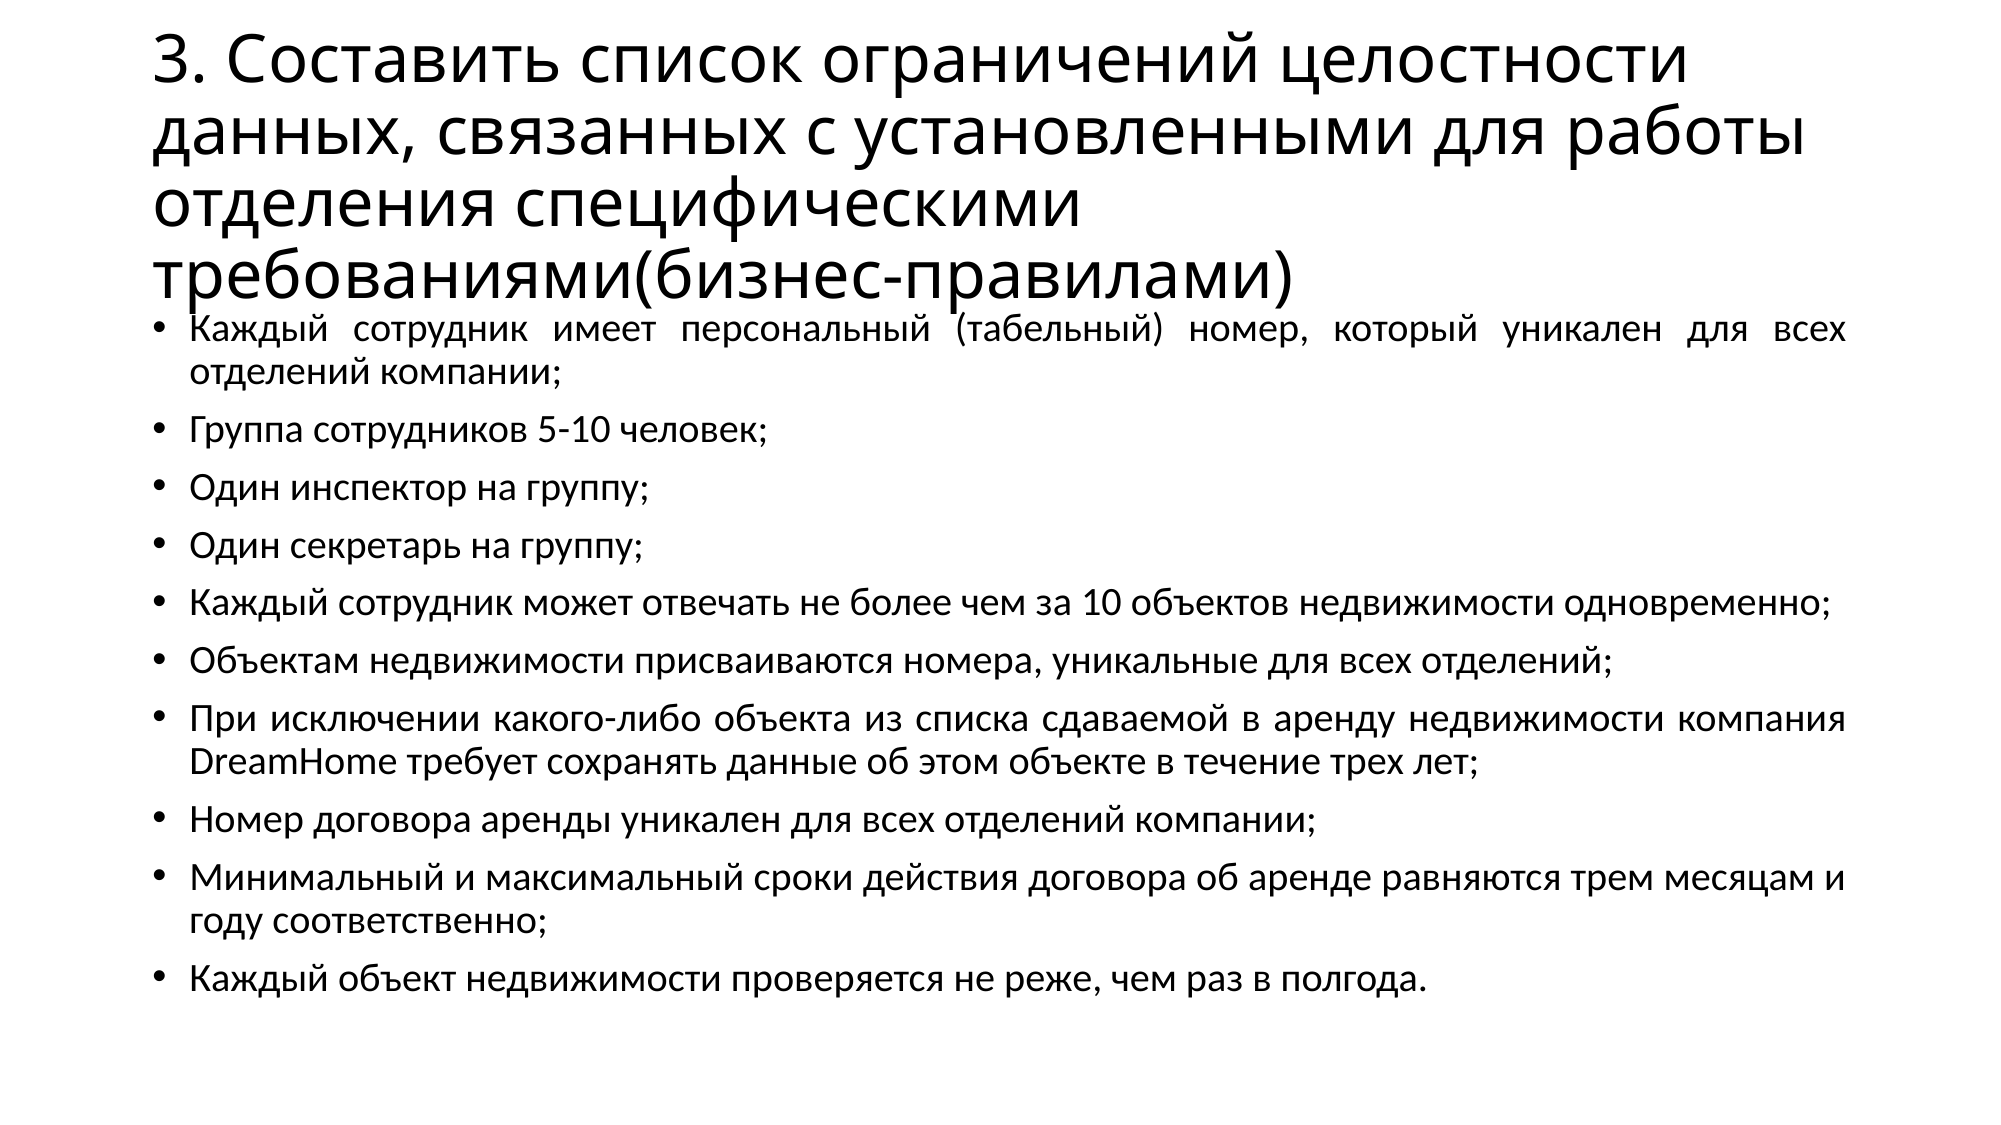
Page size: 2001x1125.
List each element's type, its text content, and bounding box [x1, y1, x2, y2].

list Каждый сотрудник имеет персональный (табельный) номер, который уникален для всех отделений компании; Группа сотрудников 5-10 человек; Один инспектор на группу; Один секретарь на группу; Каждый сотрудник может отвечать не более чем за 10 объектов недвижимости одновременно; Объектам недвижимости присваиваются номера, уникальные для всех отделений; При исключении какого-либо объекта из списка сдаваемой в аренду недвижимости компания DreamHome требует сохранять данные об этом объекте в течение трех лет; Номер договора аренды уникален для всех отделений компании; Минимальный и максимальный сроки действия договора об аренде равняются трем месяцам и году соответственно; Каждый объект недвижимости проверяется не реже, чем раз в полгода. [137, 299, 1863, 1014]
title 3. Составить список ограничений целостности данных, связанных с установленными для работы отделения специфическими требованиями(бизнес-правилами) [137, 59, 1863, 278]
